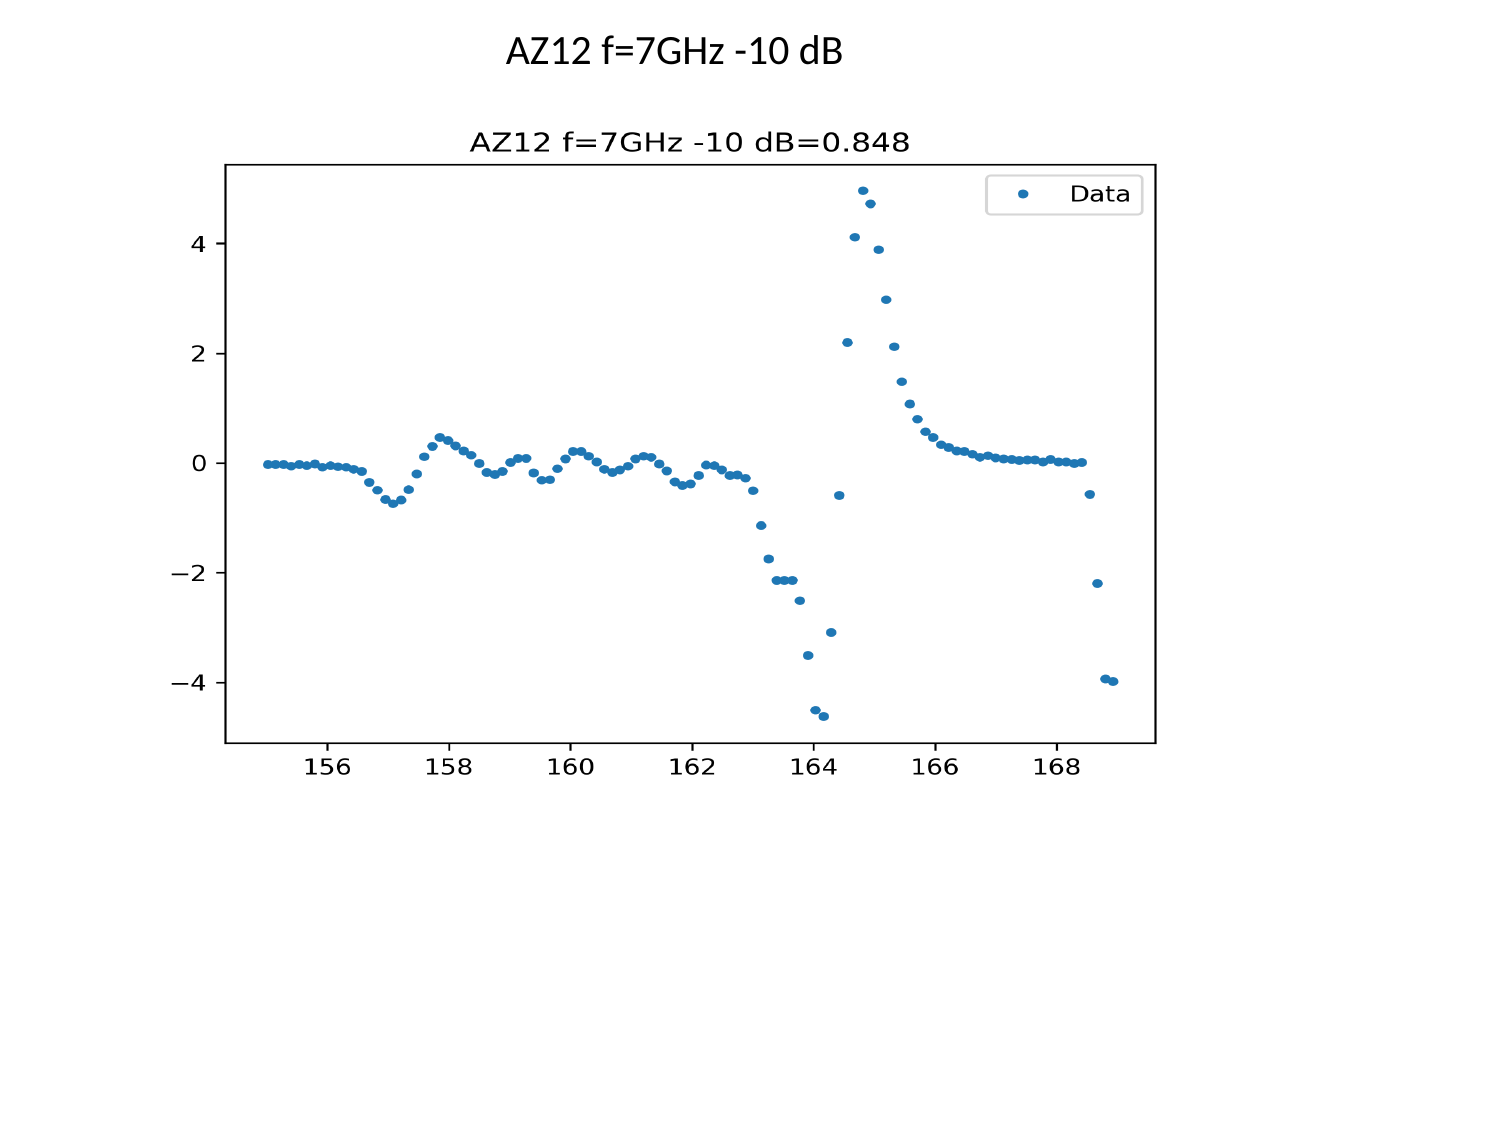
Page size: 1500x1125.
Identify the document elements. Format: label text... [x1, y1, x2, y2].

text_box AZ12 f=7GHz -10 dB [490, 15, 859, 73]
picture [74, 74, 1276, 826]
